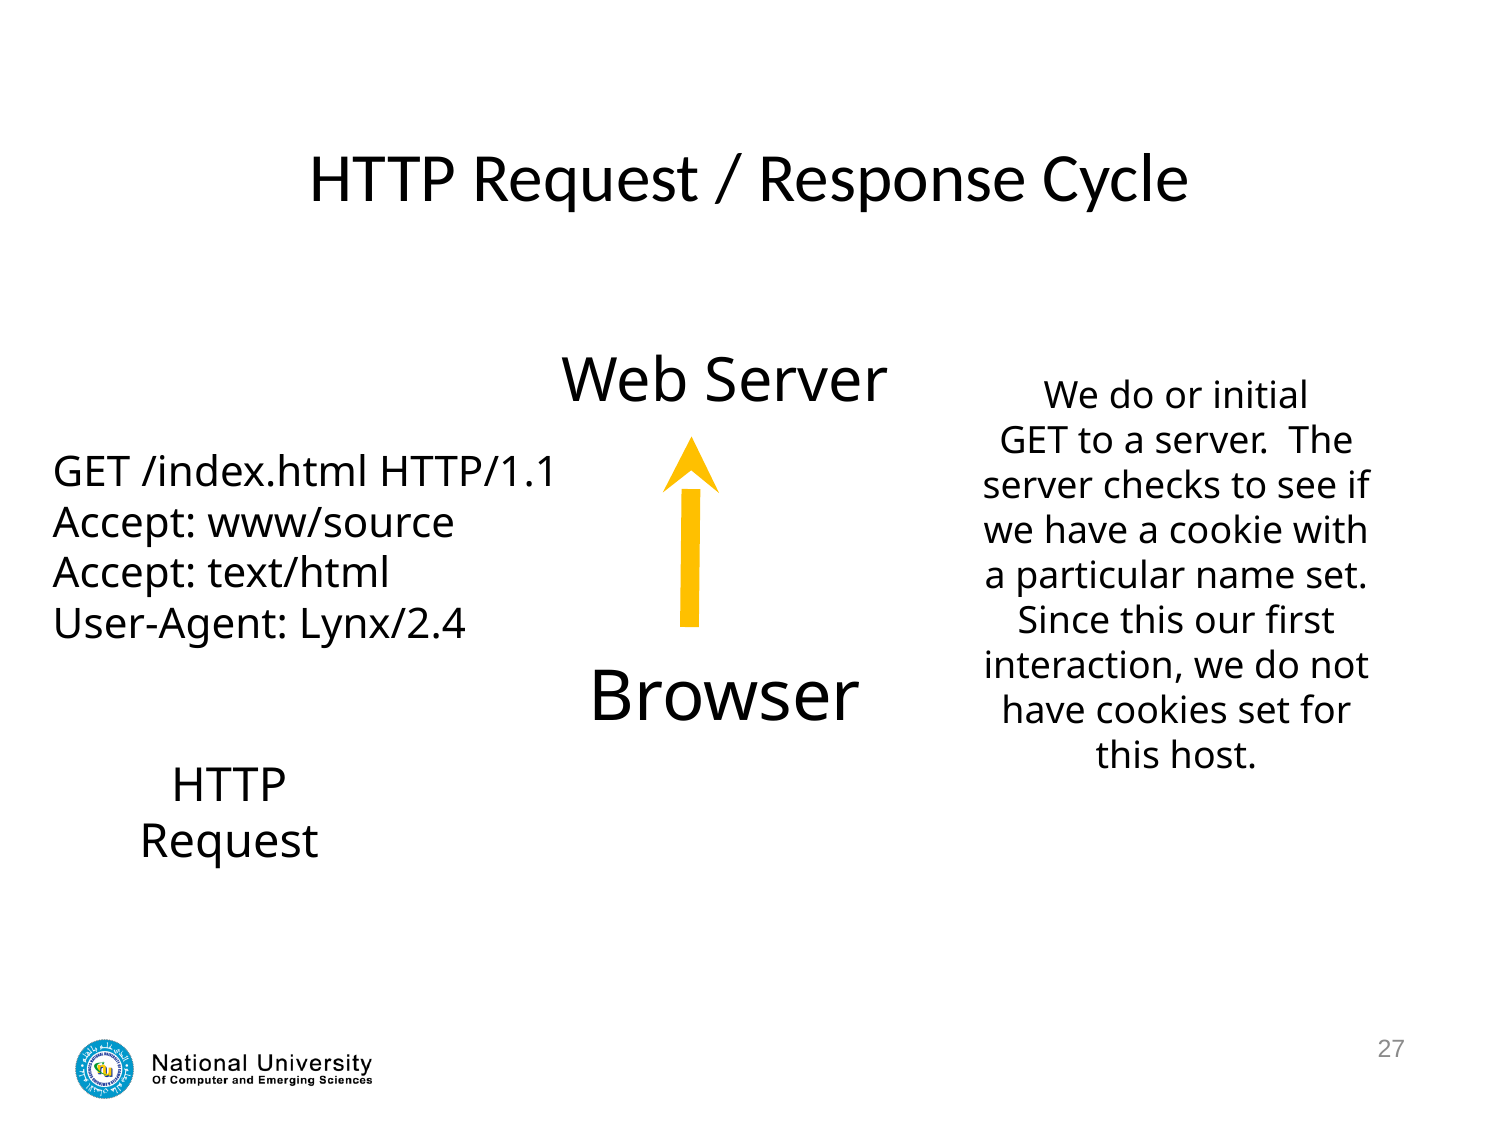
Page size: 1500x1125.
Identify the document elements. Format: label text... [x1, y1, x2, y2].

text_box [685, 436, 698, 449]
text_box Browser [589, 649, 861, 735]
title HTTP Request / Response Cycle [84, 89, 1416, 259]
picture [75, 1039, 98, 1065]
picture [111, 1039, 134, 1064]
text_box We do or initial GET to a server. The server checks to see if we have a cookie with a particular name set. Since this our first interaction, we do not have cookies set for this host. [972, 352, 1381, 795]
picture [75, 1075, 100, 1099]
text_box HTTP Request [139, 754, 320, 867]
slide_number 27 [1362, 1025, 1450, 1100]
picture [87, 1052, 122, 1086]
text_box GET /index.html HTTP/1.1 Accept: www/source Accept: text/html User-Agent: Lynx/2.4 [52, 444, 698, 647]
text_box Web Server [561, 340, 889, 414]
picture [111, 1074, 134, 1099]
picture [151, 1034, 382, 1104]
